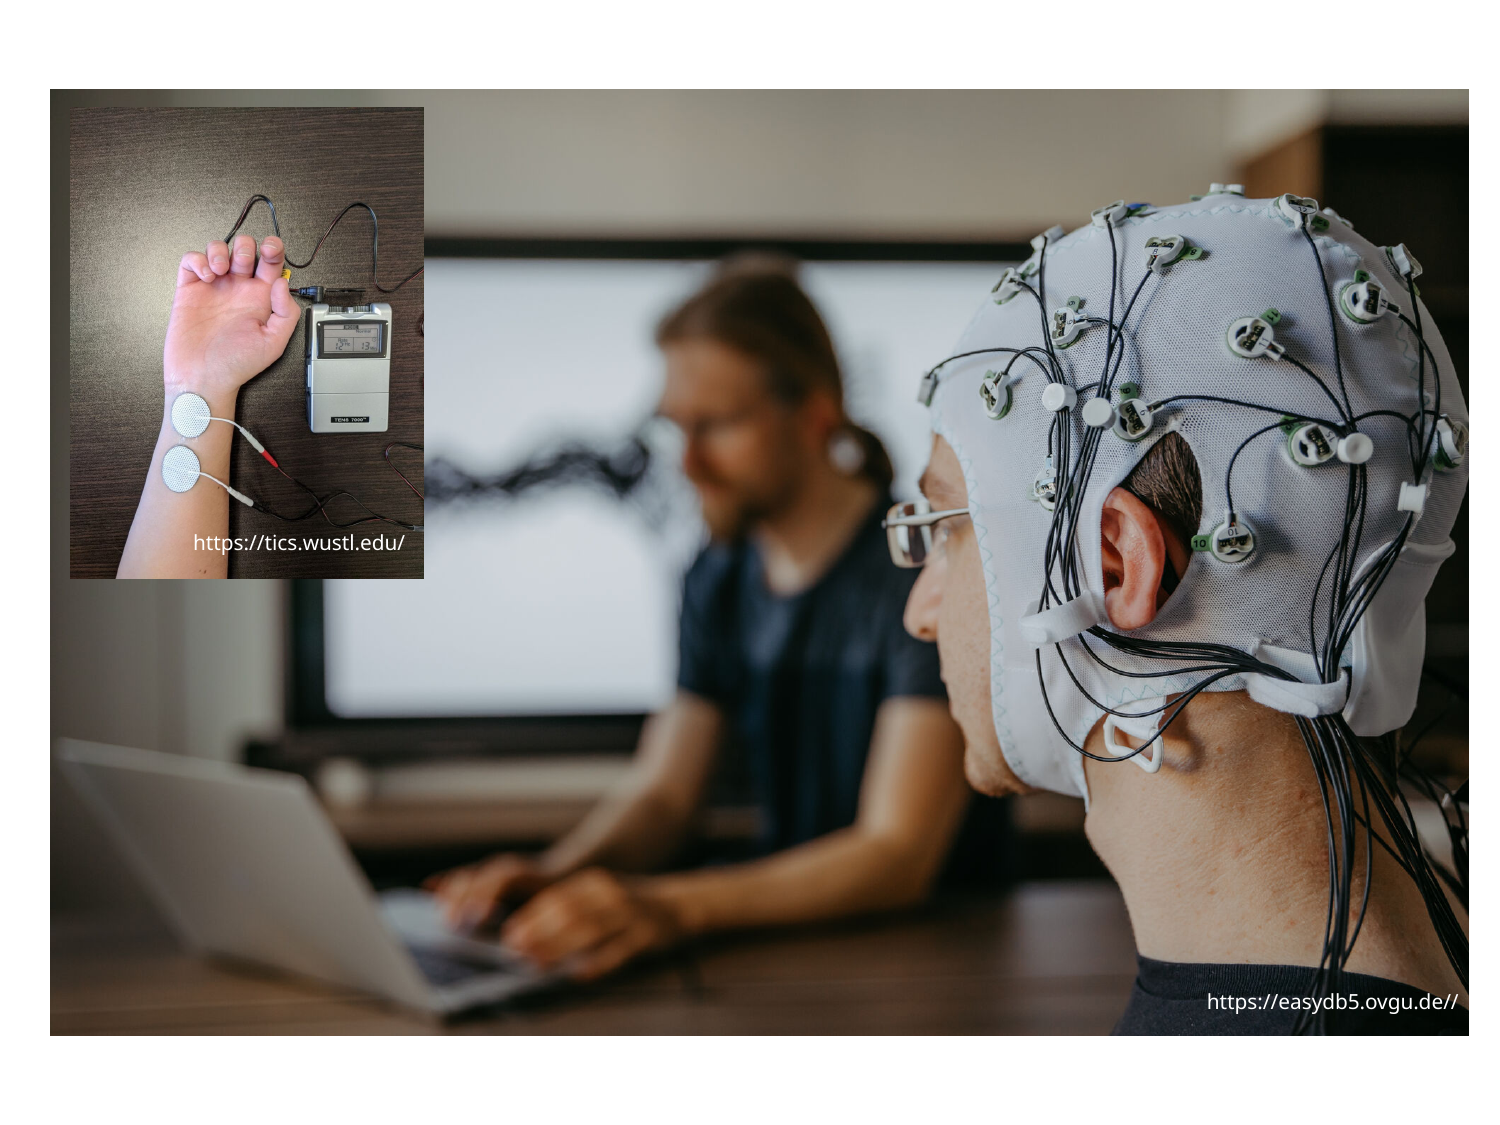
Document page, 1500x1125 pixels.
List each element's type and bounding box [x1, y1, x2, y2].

picture [50, 89, 1469, 1036]
text_box [1469, 981, 1474, 1021]
